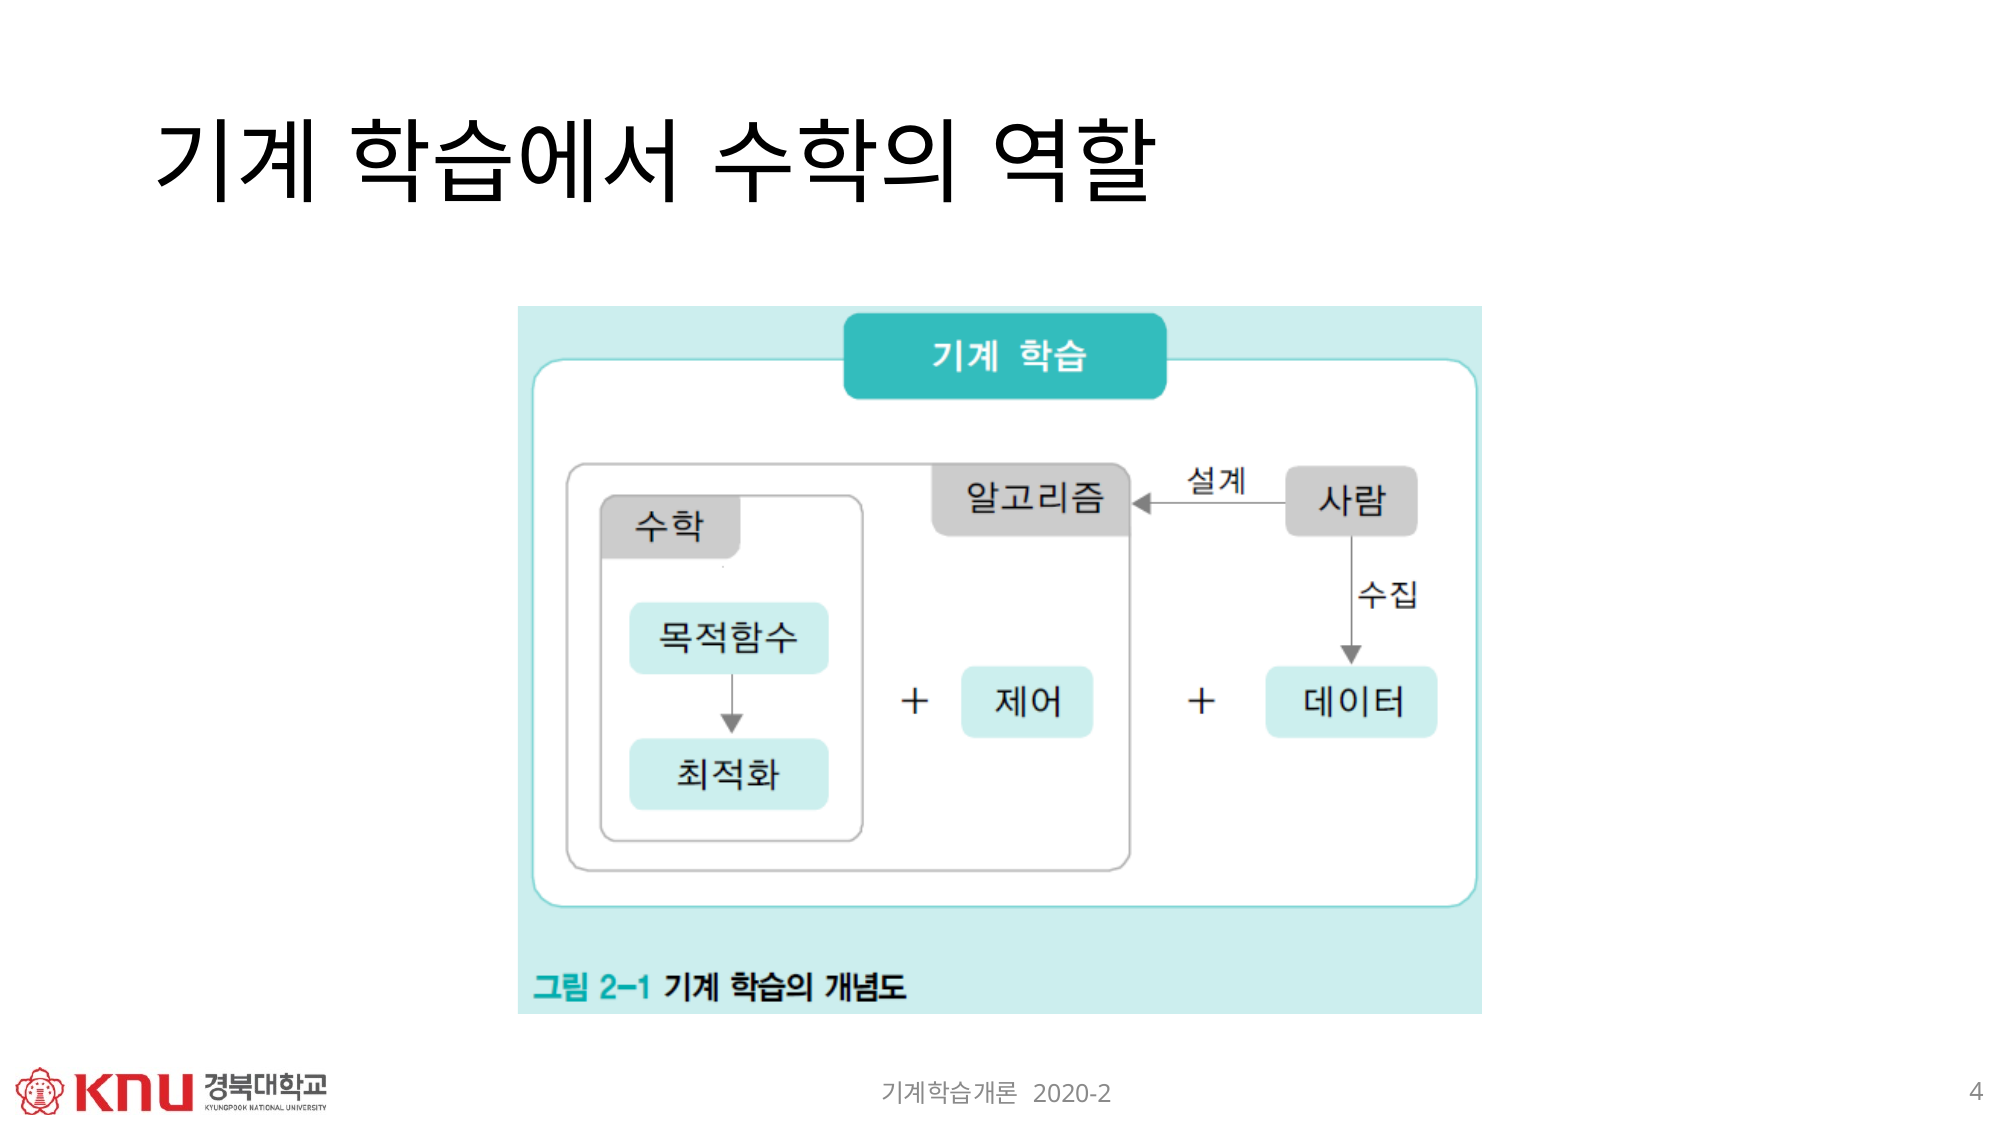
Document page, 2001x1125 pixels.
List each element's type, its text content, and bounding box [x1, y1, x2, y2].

picture [15, 1067, 327, 1115]
text_box [517, 306, 1482, 1014]
title 기계 학습에서 수학의 역할 [150, 101, 1236, 292]
footer 기계학습개론 2020-2 [878, 1073, 1121, 1125]
slide_number 4 [1949, 1071, 1990, 1125]
